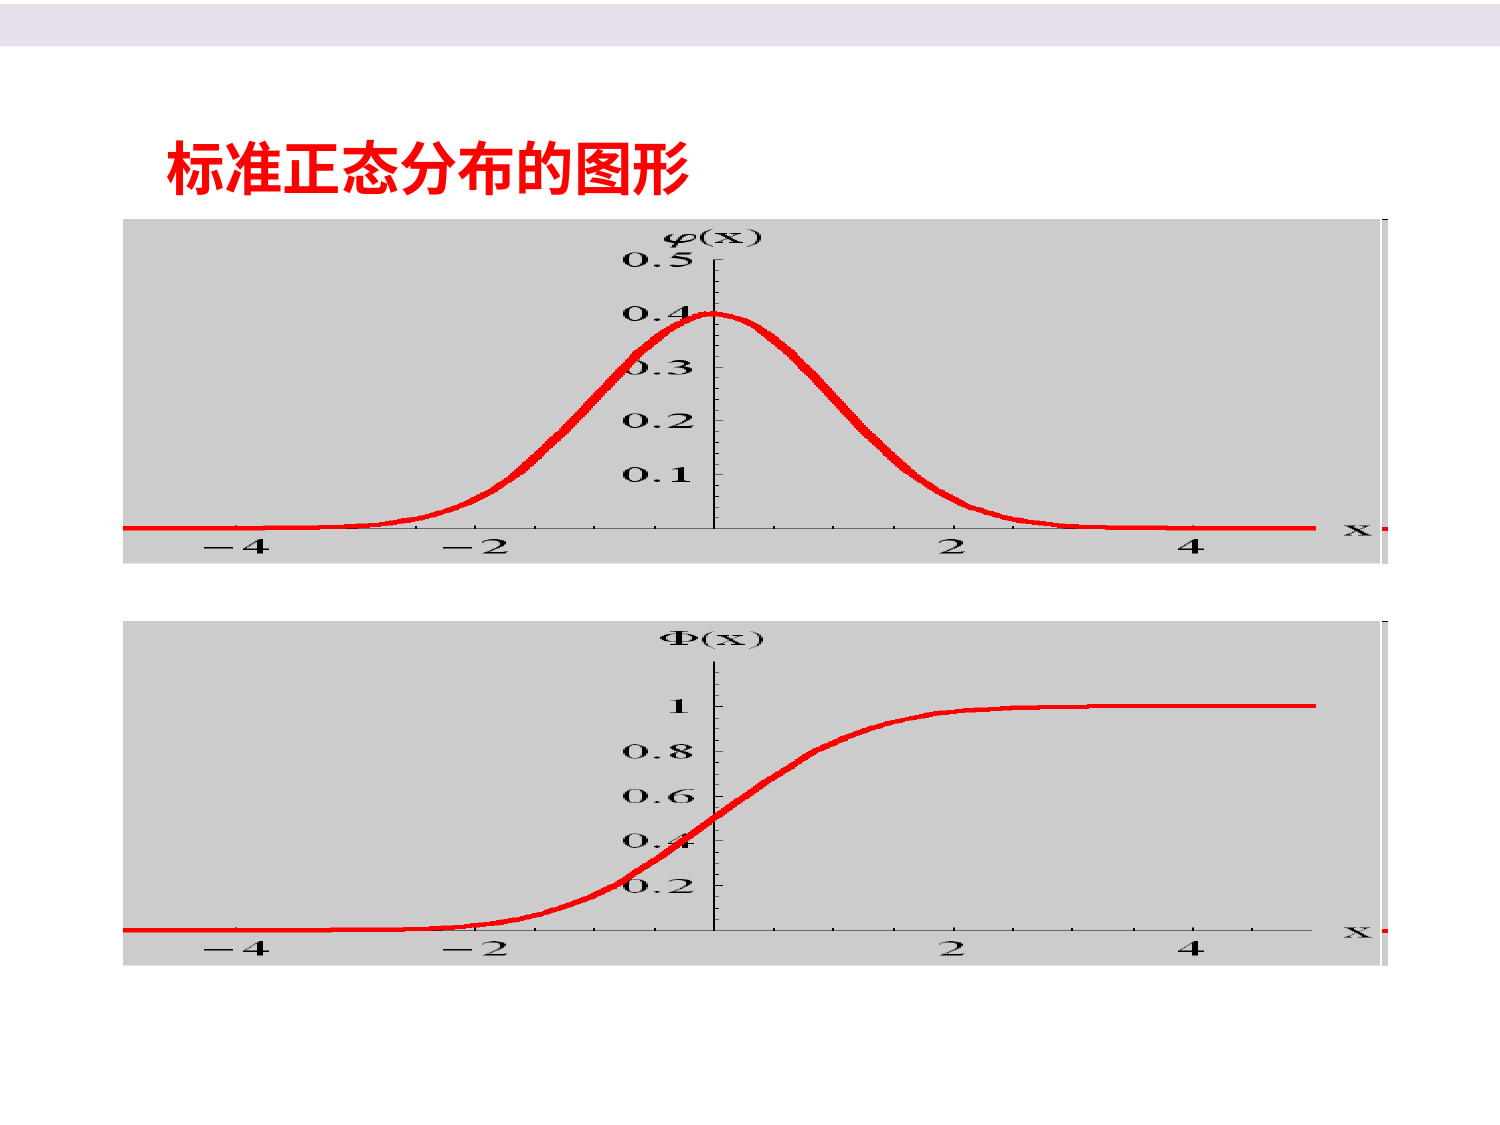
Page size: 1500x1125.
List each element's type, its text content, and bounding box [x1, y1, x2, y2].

picture [123, 621, 1388, 966]
picture [123, 219, 1388, 564]
text_box 标准正态分布的图形 [151, 125, 706, 210]
